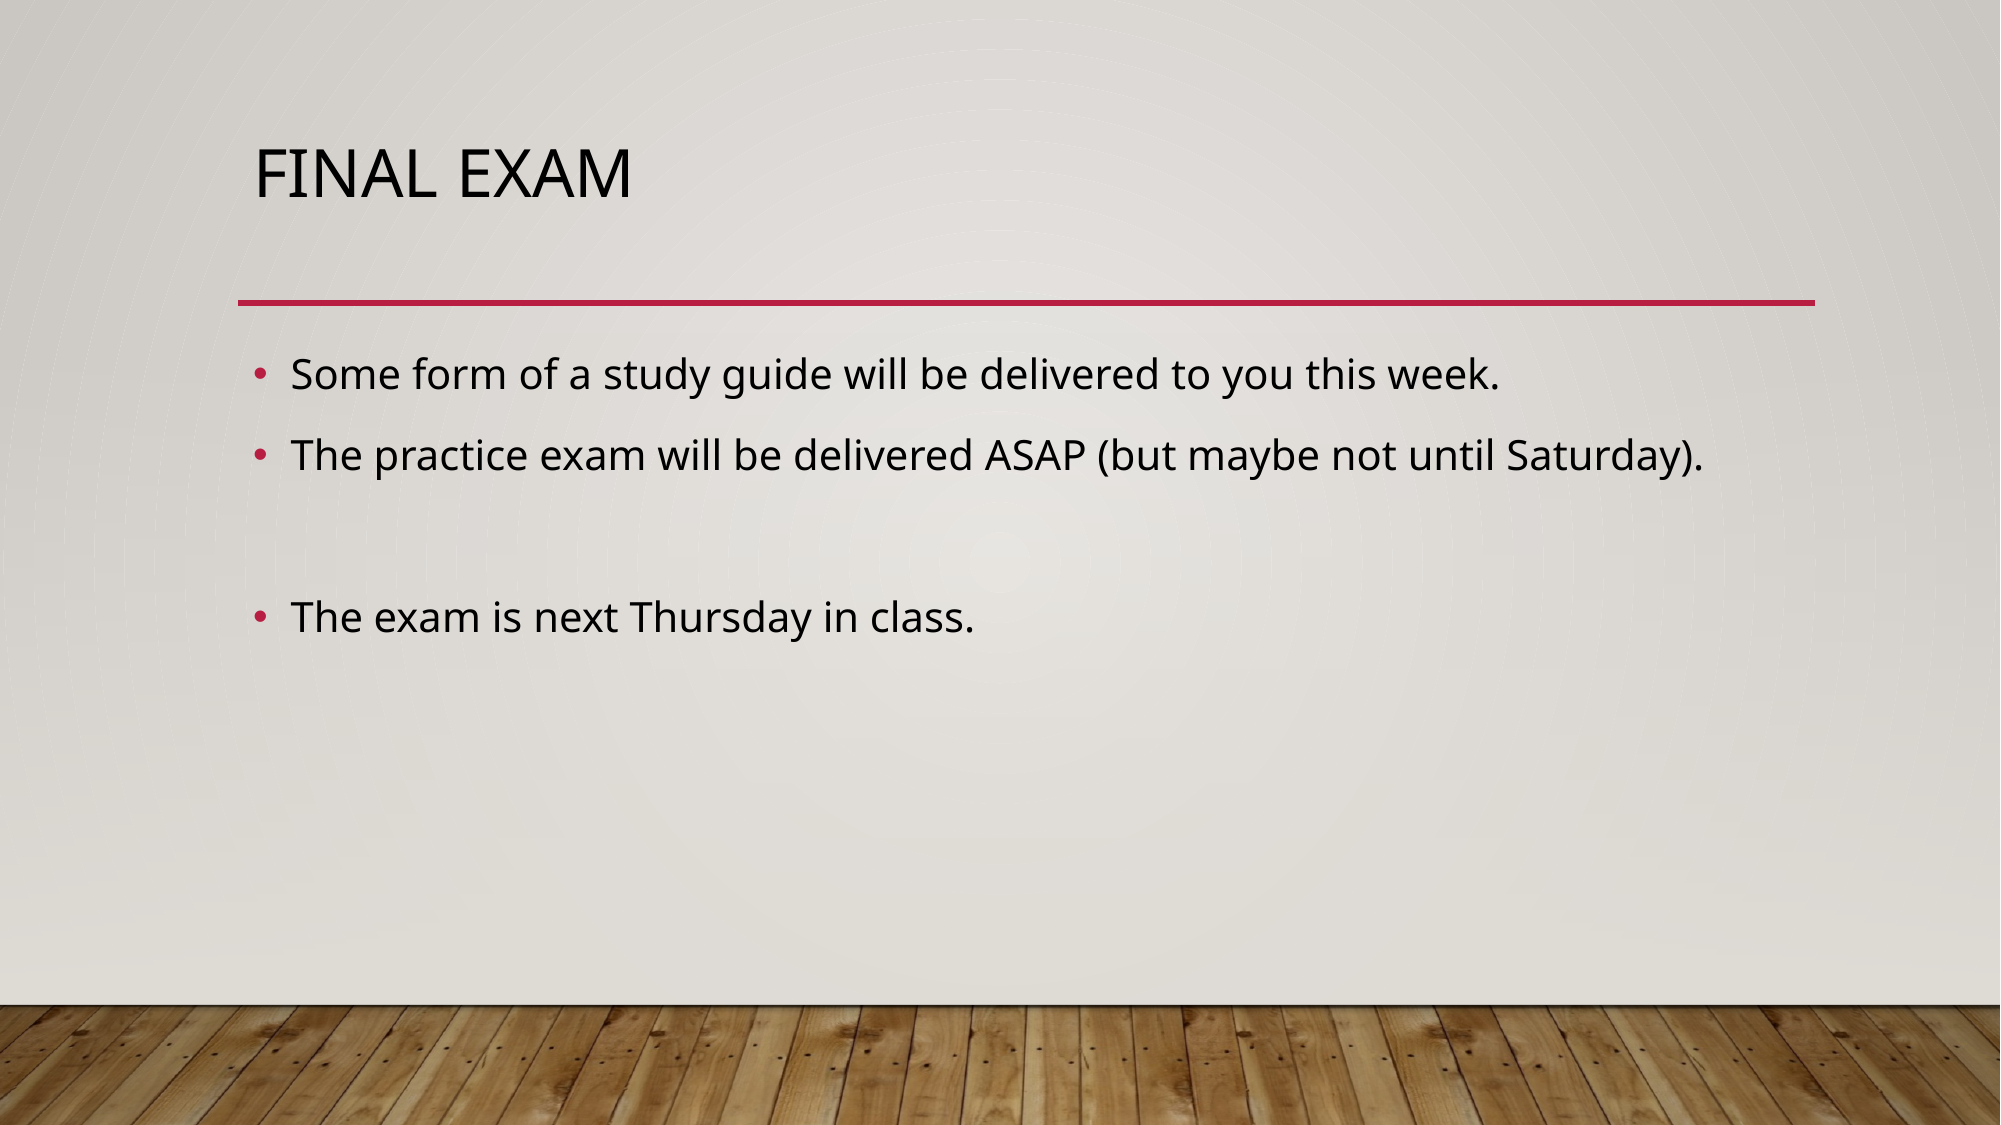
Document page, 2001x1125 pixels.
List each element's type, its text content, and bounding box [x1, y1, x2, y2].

list Some form of a study guide will be delivered to you this week. The practice exam will be delivered ASAP (but maybe not until Saturday). The exam is next Thursday in class. [238, 330, 1814, 897]
title Final exam [238, 131, 1814, 305]
picture [0, 1005, 2000, 1125]
